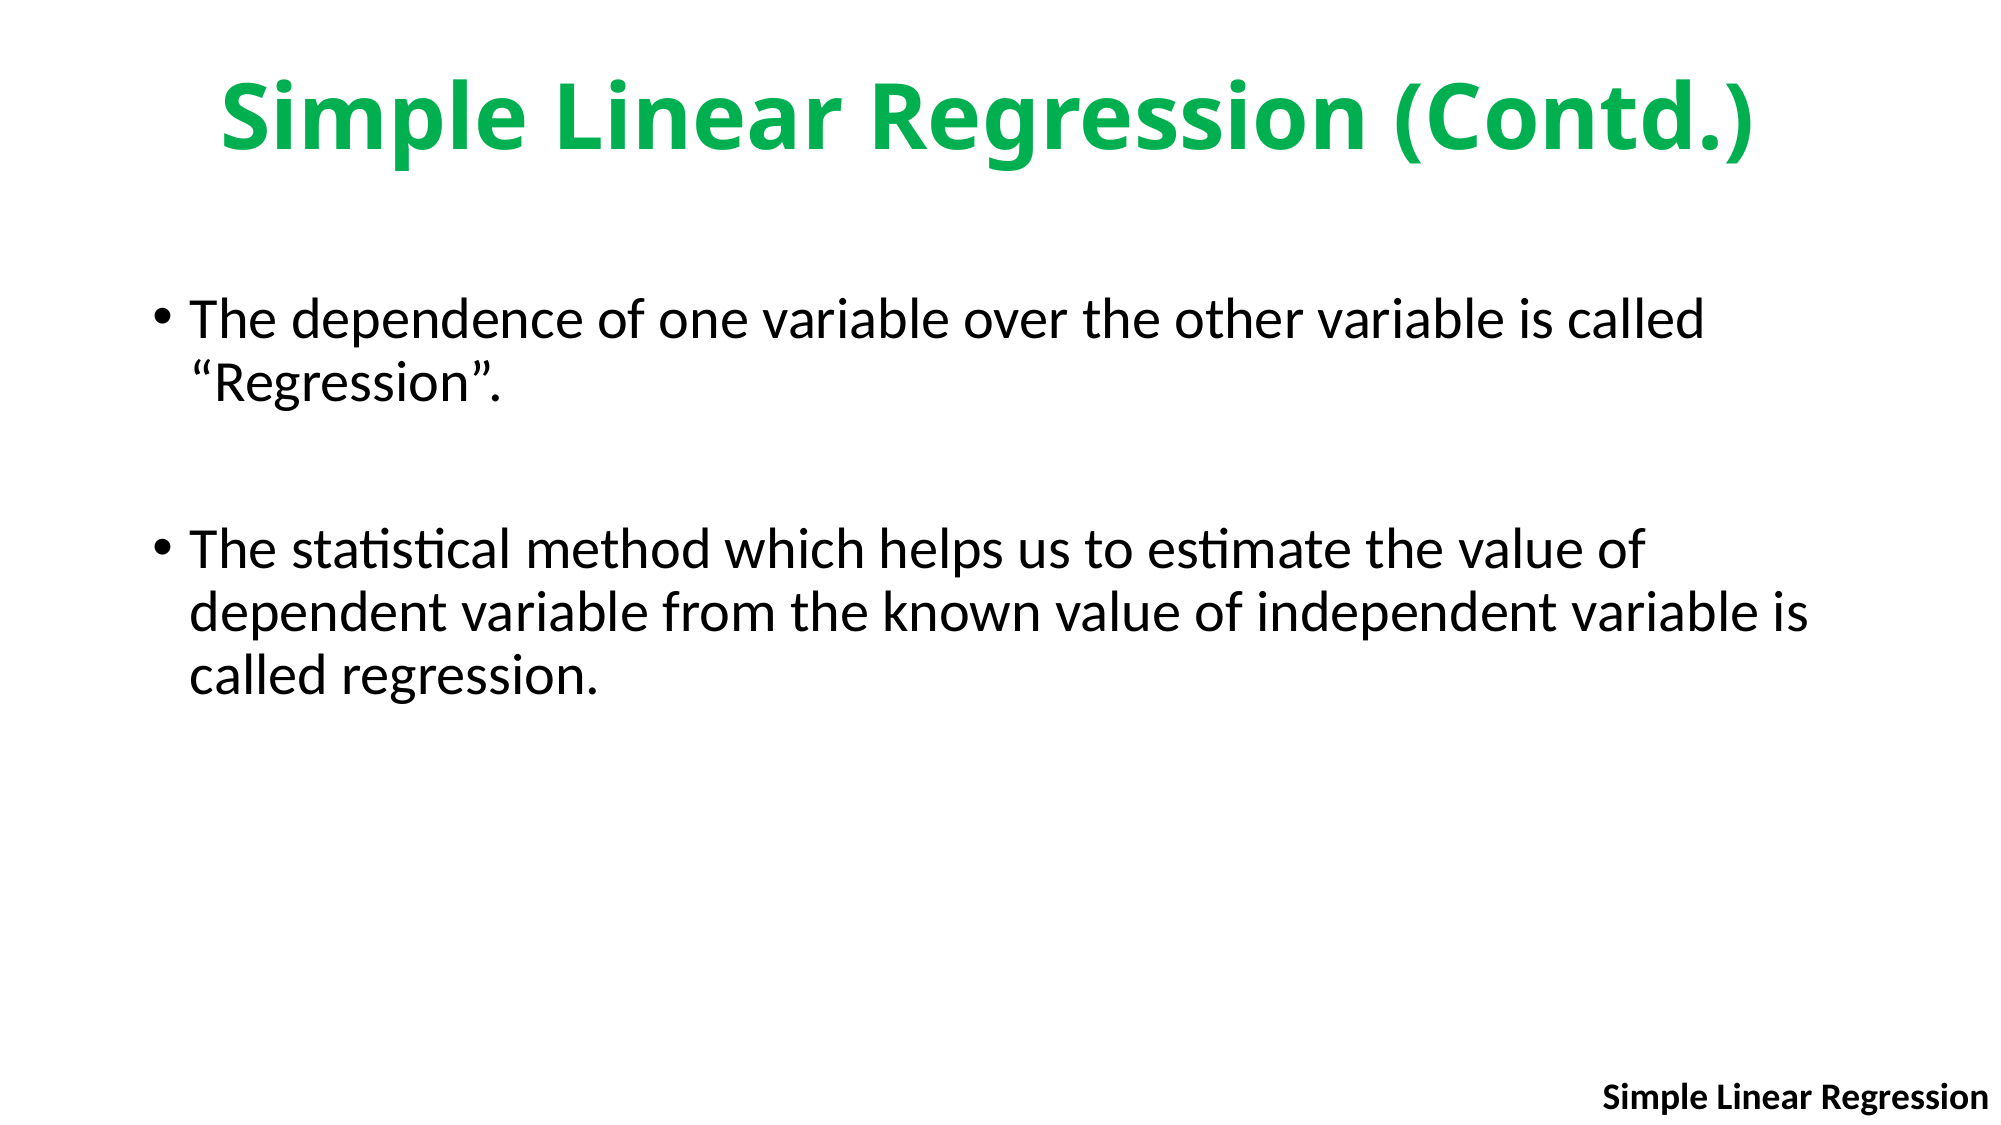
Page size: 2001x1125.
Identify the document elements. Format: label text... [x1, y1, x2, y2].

text_box Simple Linear Regression [1587, 1064, 2000, 1125]
title Simple Linear Regression (Contd.) [137, 40, 1863, 199]
list The dependence of one variable over the other variable is called “Regression”. The statistical method which helps us to estimate the value of dependent variable from the known value of independent variable is called regression. [137, 280, 1863, 999]
